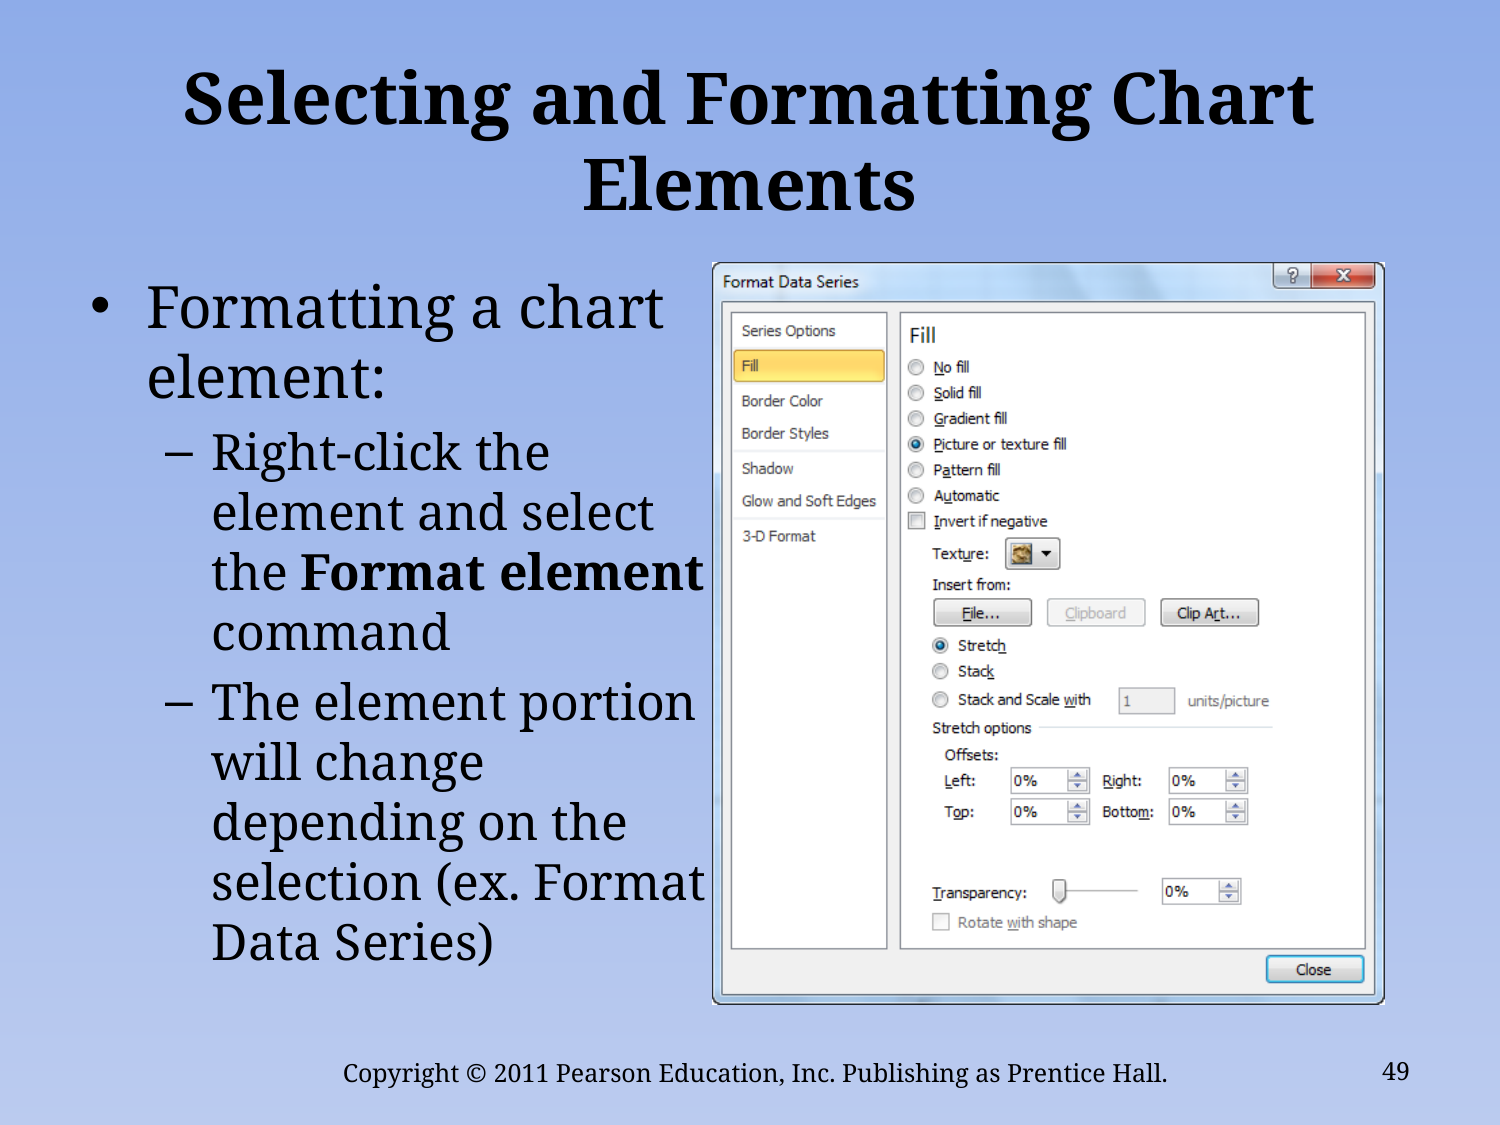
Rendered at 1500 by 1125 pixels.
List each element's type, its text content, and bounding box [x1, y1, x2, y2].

picture [712, 262, 1385, 1006]
list Formatting a chart element: Right-click the element and select the Format element command The element portion will change depending on the selection (ex. Format Data Series) [75, 262, 710, 1005]
title Selecting and Formatting Chart Elements [75, 45, 1425, 233]
slide_number 49 [1312, 1042, 1425, 1103]
footer Copyright © 2011 Pearson Education, Inc. Publishing as Prentice Hall. [312, 1042, 1213, 1103]
